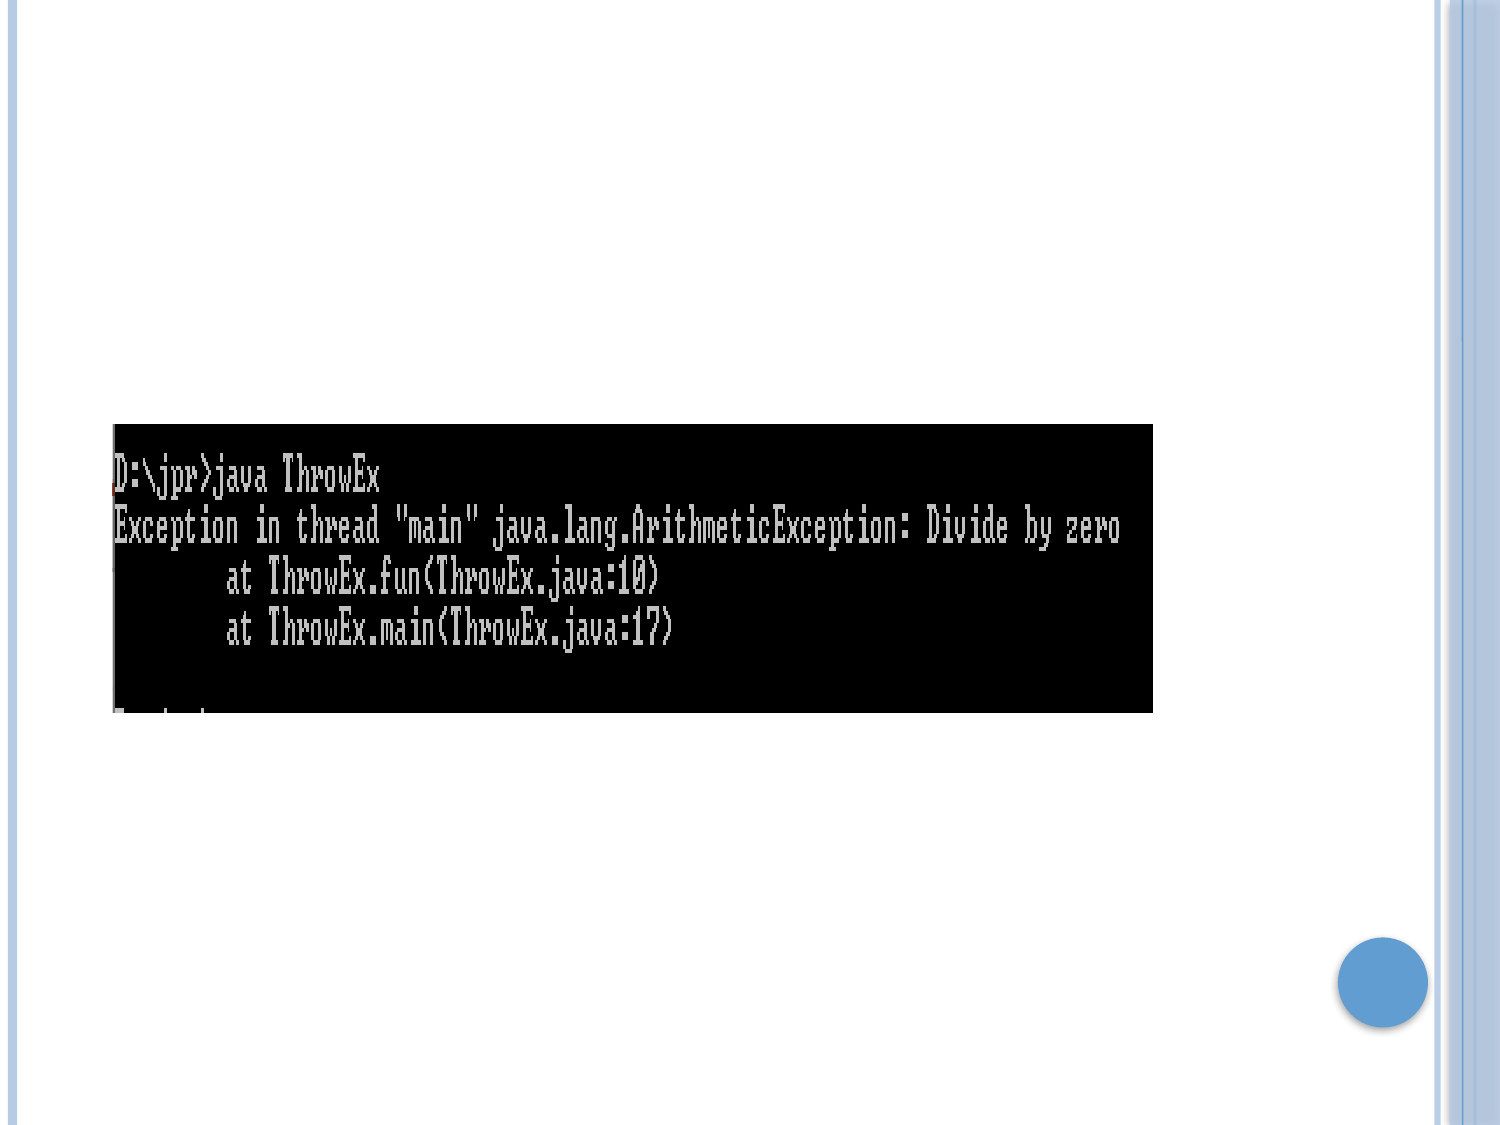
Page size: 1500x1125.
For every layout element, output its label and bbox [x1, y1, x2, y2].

list [111, 424, 1153, 713]
